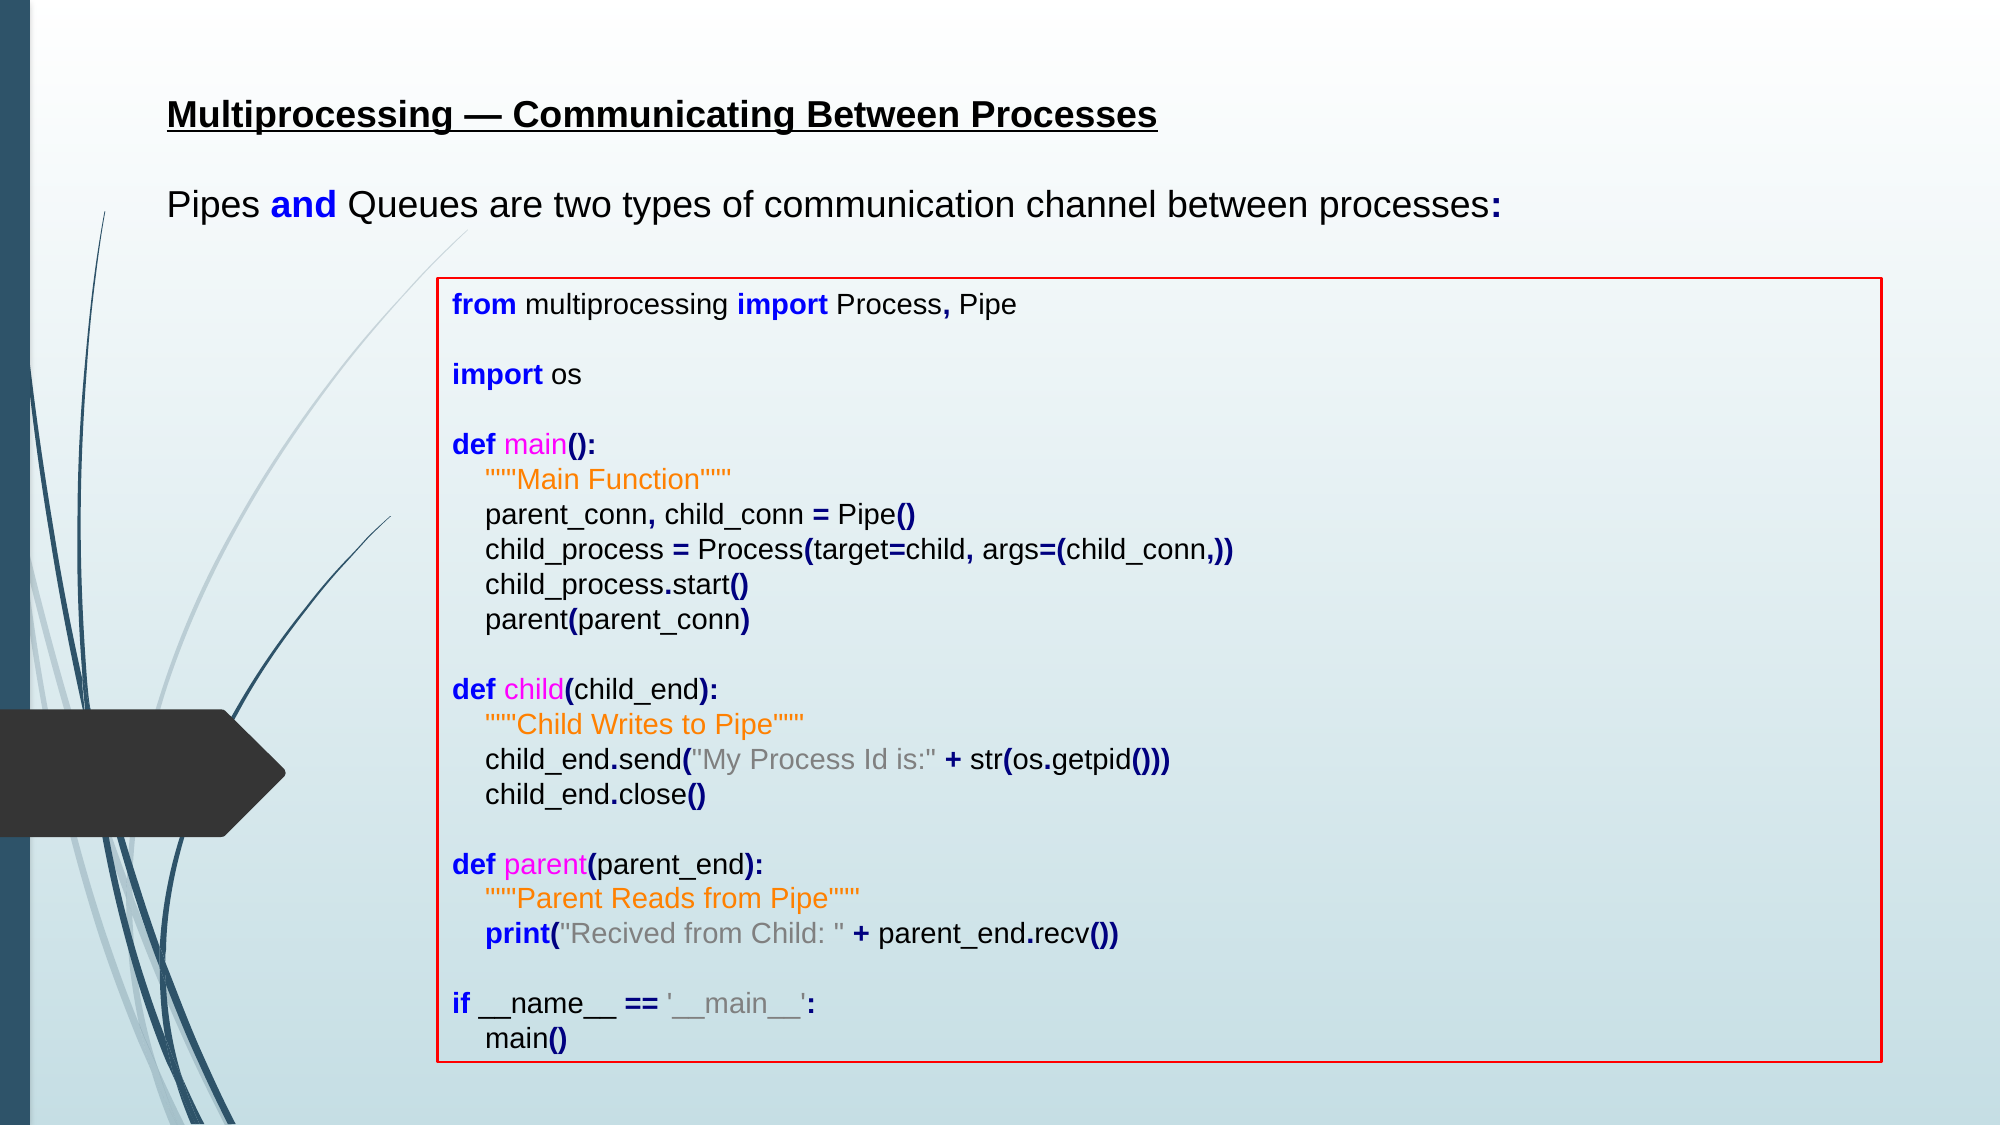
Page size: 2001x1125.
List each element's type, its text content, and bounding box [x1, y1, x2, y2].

text_box Multiprocessing — Communicating Between Processes Pipes and Queues are two types of communication channel between processes: [151, 82, 1802, 233]
text_box from multiprocessing import Process, Pipe import os def main(): """Main Function""" parent_conn, child_conn = Pipe() child_process = Process(target=child, args=(child_conn,)) child_process.start() parent(parent_conn) def child(child_end): """Child Writes to Pipe""" child_end.send("My Process Id is:" + str(os.getpid())) child_end.close() def parent(parent_end): """Parent Reads from Pipe""" print("Recived from Child: " + parent_end.recv()) if __name__ == '__main__': main() [436, 277, 1883, 1063]
